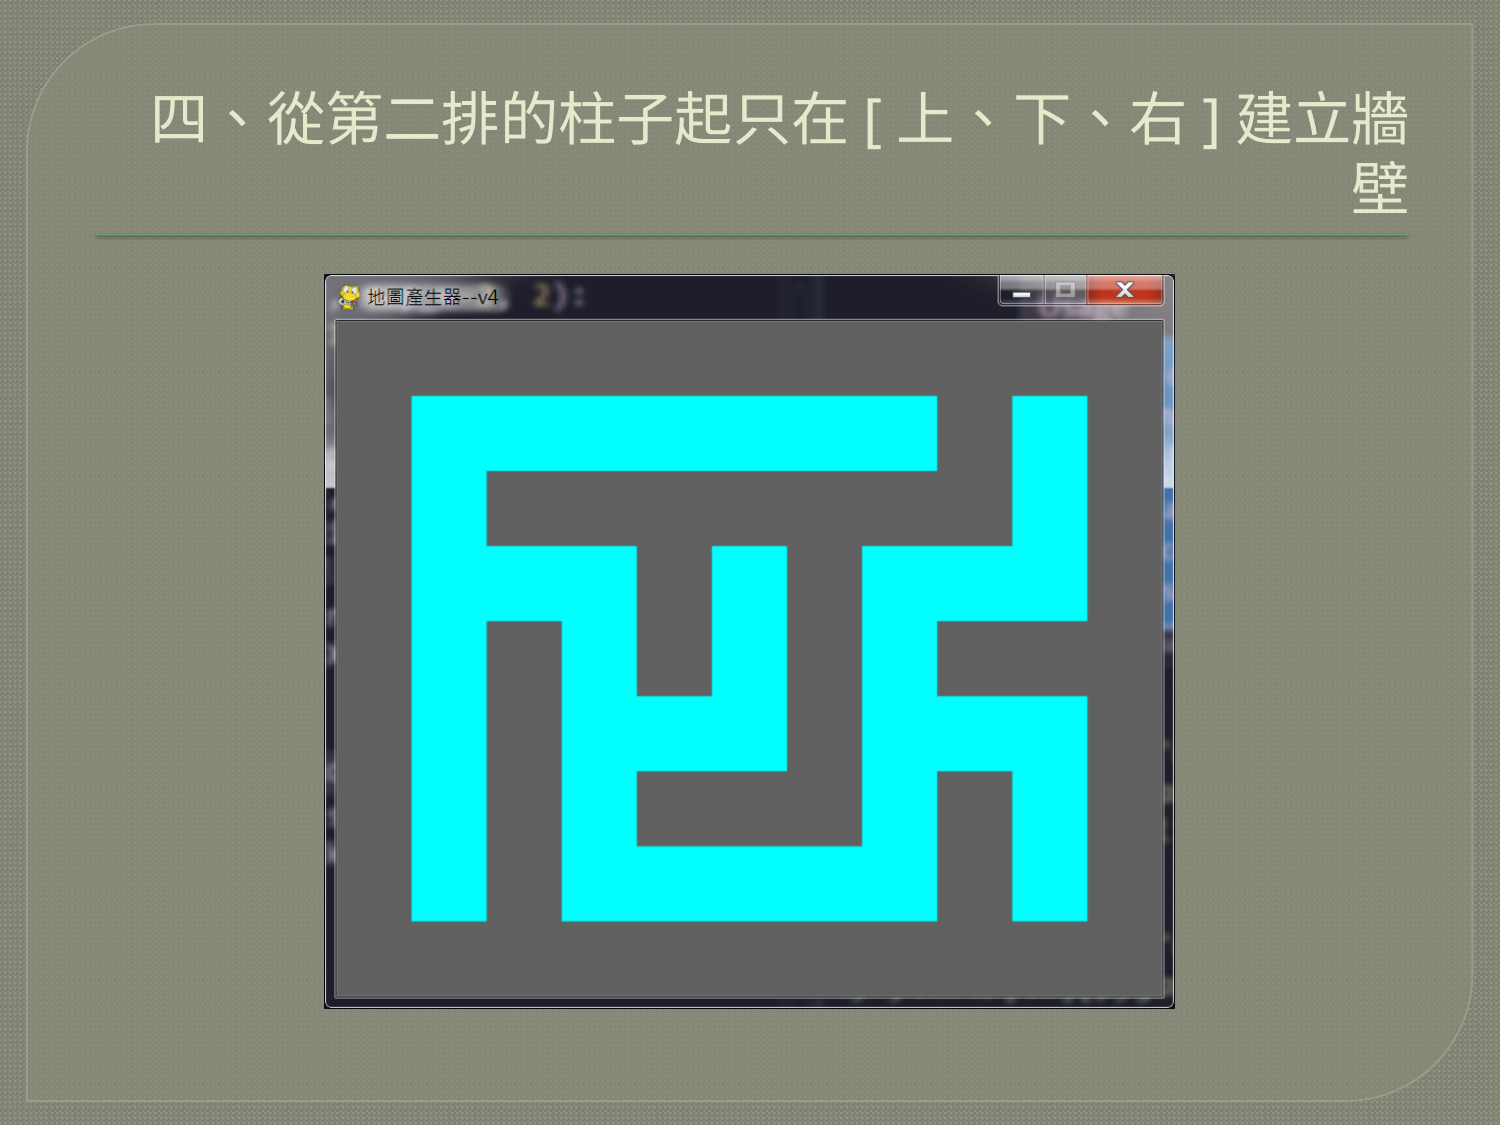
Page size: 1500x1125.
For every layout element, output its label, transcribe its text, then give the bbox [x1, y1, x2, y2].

title 四、從第二排的柱子起只在[上、下、右]建立牆壁 [75, 41, 1425, 230]
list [324, 273, 1176, 1009]
